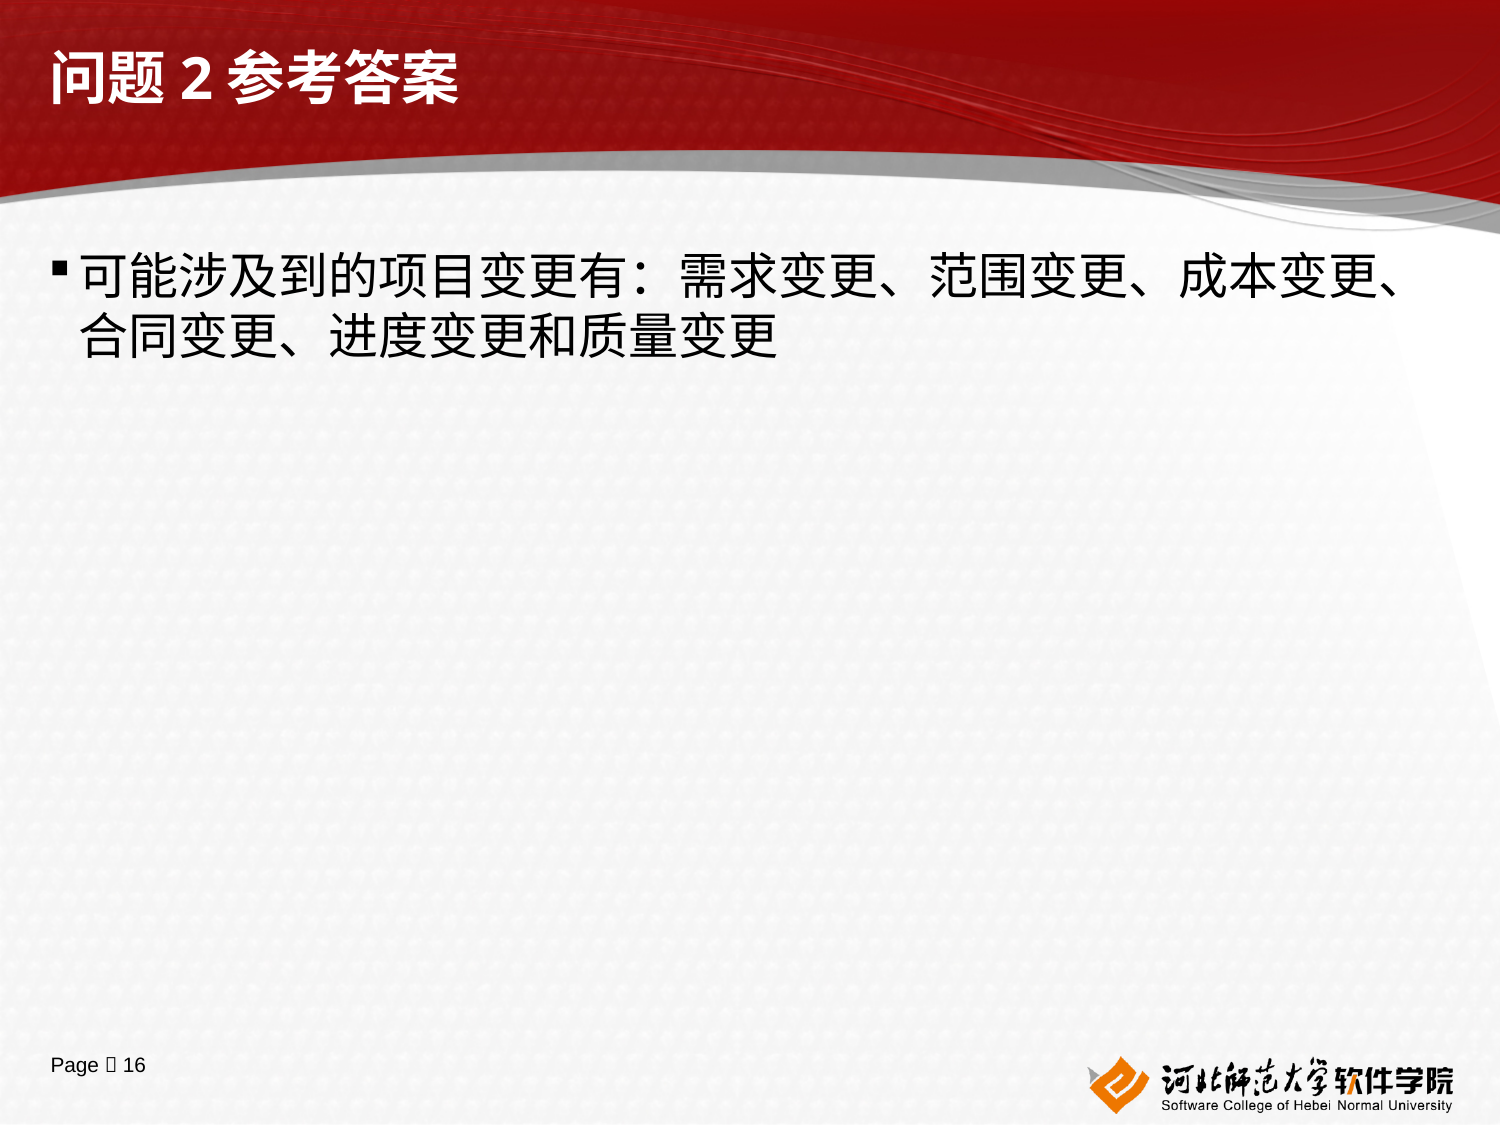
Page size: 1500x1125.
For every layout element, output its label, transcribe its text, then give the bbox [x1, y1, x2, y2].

title 问题2参考答案 [48, 41, 1448, 148]
list 可能涉及到的项目变更有：需求变更、范围变更、成本变更、合同变更、进度变更和质量变更 [48, 243, 1448, 952]
picture [0, 0, 1500, 1125]
